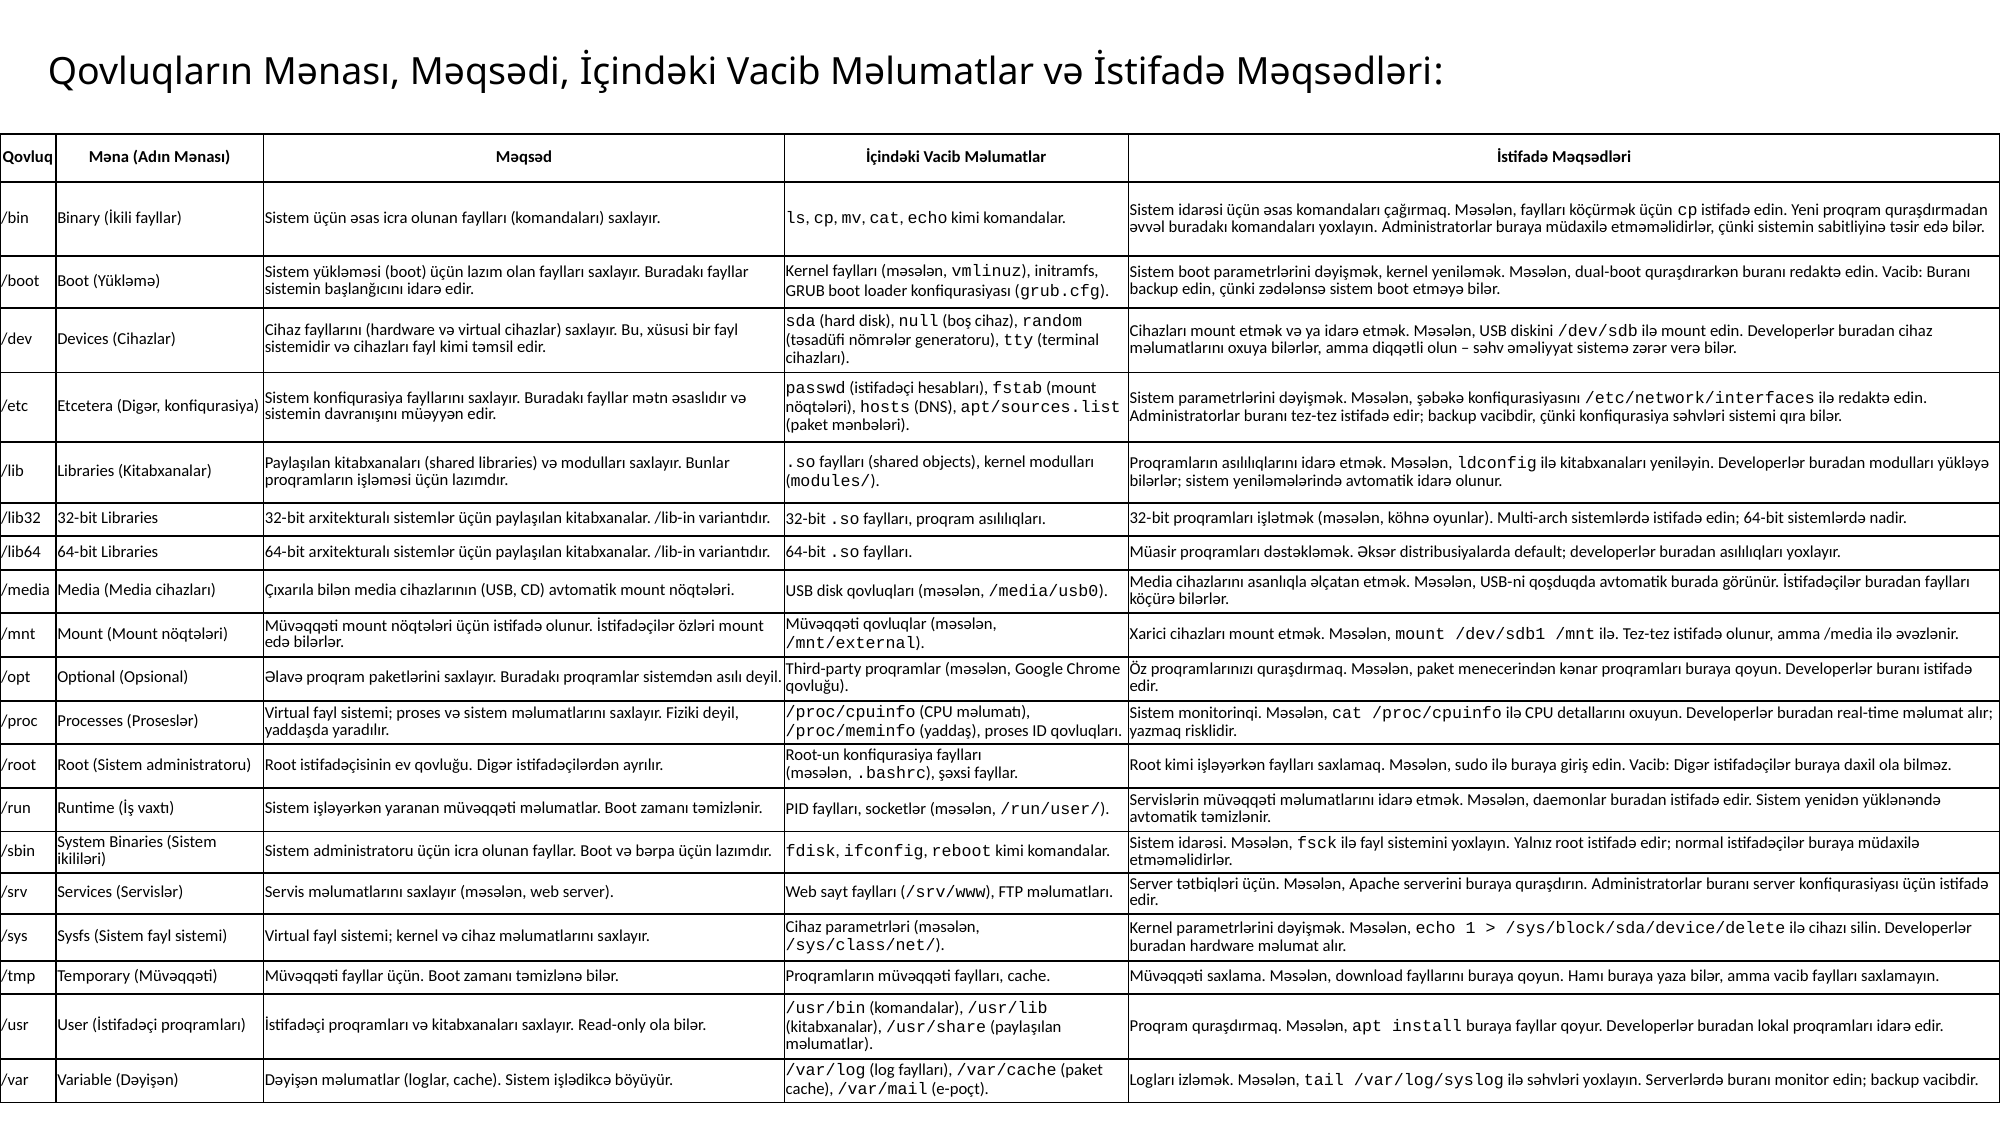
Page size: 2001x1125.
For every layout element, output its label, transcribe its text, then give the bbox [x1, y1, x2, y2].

table_cell Müasir proqramları dəstəkləmək. Əksər distribusiyalarda default; developerlər buradan asılılıqları yoxlayır. [1129, 537, 1999, 569]
table_cell Boot (Yükləmə) [57, 257, 263, 307]
table_cell Sistem idarəsi. Məsələn, fsck ilə fayl sistemini yoxlayın. Yalnız root istifadə edir; normal istifadəçilər buraya müdaxilə etməməlidirlər. [1129, 832, 1999, 872]
table_cell Web sayt faylları (/srv/www), FTP məlumatları. [785, 874, 1128, 913]
table_cell Sistem konfiqurasiya fayllarını saxlayır. Buradakı fayllar mətn əsaslıdır və sistemin davranışını müəyyən edir. [264, 373, 784, 441]
table_cell System Binaries (Sistem ikililəri) [57, 832, 263, 872]
table_header Məqsəd [264, 135, 784, 181]
table_cell Server tətbiqləri üçün. Məsələn, Apache serverini buraya quraşdırın. Administratorlar buranı server konfiqurasiyası üçün istifadə edir. [1129, 874, 1999, 913]
table_cell Servis məlumatlarını saxlayır (məsələn, web server). [264, 874, 784, 913]
table_cell Dəyişən məlumatlar (loglar, cache). Sistem işlədikcə böyüyür. [264, 1060, 784, 1102]
table_cell Processes (Proseslər) [57, 702, 263, 743]
table_cell /srv [1, 874, 55, 913]
table_cell /var/log (log faylları), /var/cache (paket cache), /var/mail (e-poçt). [785, 1060, 1128, 1102]
table_cell İstifadəçi proqramları və kitabxanaları saxlayır. Read-only ola bilər. [264, 995, 784, 1058]
table_cell Media cihazlarını asanlıqla əlçatan etmək. Məsələn, USB-ni qoşduqda avtomatik burada görünür. İstifadəçilər buradan faylları köçürə bilərlər. [1129, 571, 1999, 612]
table_cell Variable (Dəyişən) [57, 1060, 263, 1102]
table_cell Sysfs (Sistem fayl sistemi) [57, 915, 263, 960]
table_cell Mount (Mount nöqtələri) [57, 614, 263, 656]
table_cell Sistem üçün əsas icra olunan faylları (komandaları) saxlayır. [264, 183, 784, 255]
table_cell Temporary (Müvəqqəti) [57, 962, 263, 993]
table_cell Root (Sistem administratoru) [57, 745, 263, 787]
table_header Məna (Adın Mənası) [57, 135, 263, 181]
table_cell /sys [1, 915, 55, 960]
table_cell User (İstifadəçi proqramları) [57, 995, 263, 1058]
table_cell sda (hard disk), null (boş cihaz), random (təsadüfi nömrələr generatoru), tty (terminal cihazları). [785, 309, 1128, 372]
table_cell USB disk qovluqları (məsələn, /media/usb0). [785, 571, 1128, 612]
table_header Qovluq [1, 135, 55, 181]
table_cell Third-party proqramlar (məsələn, Google Chrome qovluğu). [785, 658, 1128, 700]
table_cell Optional (Opsional) [57, 658, 263, 700]
table_cell ls, cp, mv, cat, echo kimi komandalar. [785, 183, 1128, 255]
table_cell 32-bit Libraries [57, 504, 263, 535]
table_cell Runtime (İş vaxtı) [57, 789, 263, 831]
table_cell .so faylları (shared objects), kernel modulları (modules/). [785, 443, 1128, 502]
table_cell Cihazları mount etmək və ya idarə etmək. Məsələn, USB diskini /dev/sdb ilə mount edin. Developerlər buradan cihaz məlumatlarını oxuya bilərlər, amma diqqətli olun – səhv əməliyyat sistemə zərər verə bilər. [1129, 309, 1999, 372]
table_cell Virtual fayl sistemi; proses və sistem məlumatlarını saxlayır. Fiziki deyil, yaddaşda yaradılır. [264, 702, 784, 743]
table_cell Cihaz fayllarını (hardware və virtual cihazlar) saxlayır. Bu, xüsusi bir fayl sistemidir və cihazları fayl kimi təmsil edir. [264, 309, 784, 372]
table_cell Proqramların müvəqqəti faylları, cache. [785, 962, 1128, 993]
table_cell Root istifadəçisinin ev qovluğu. Digər istifadəçilərdən ayrılır. [264, 745, 784, 787]
table_cell /bin [1, 183, 55, 255]
table_cell Sistem monitorinqi. Məsələn, cat /proc/cpuinfo ilə CPU detallarını oxuyun. Developerlər buradan real-time məlumat alır; yazmaq risklidir. [1129, 702, 1999, 743]
table_cell Root kimi işləyərkən faylları saxlamaq. Məsələn, sudo ilə buraya giriş edin. Vacib: Digər istifadəçilər buraya daxil ola bilməz. [1129, 745, 1999, 787]
table_cell Services (Servislər) [57, 874, 263, 913]
table_cell /lib [1, 443, 55, 502]
table_cell Proqram quraşdırmaq. Məsələn, apt install buraya fayllar qoyur. Developerlər buradan lokal proqramları idarə edir. [1129, 995, 1999, 1058]
table_cell Servislərin müvəqqəti məlumatlarını idarə etmək. Məsələn, daemonlar buradan istifadə edir. Sistem yenidən yüklənəndə avtomatik təmizlənir. [1129, 789, 1999, 831]
table_cell 64-bit arxitekturalı sistemlər üçün paylaşılan kitabxanalar. /lib-in variantıdır. [264, 537, 784, 569]
table_cell Əlavə proqram paketlərini saxlayır. Buradakı proqramlar sistemdən asılı deyil. [264, 658, 784, 700]
table_cell /boot [1, 257, 55, 307]
table_cell 32-bit .so faylları, proqram asılılıqları. [785, 504, 1128, 535]
table_cell fdisk, ifconfig, reboot kimi komandalar. [785, 832, 1128, 872]
table_cell Devices (Cihazlar) [57, 309, 263, 372]
table_cell Etcetera (Digər, konfiqurasiya) [57, 373, 263, 441]
table_cell 32-bit arxitekturalı sistemlər üçün paylaşılan kitabxanalar. /lib-in variantıdır. [264, 504, 784, 535]
table_cell /opt [1, 658, 55, 700]
table_cell Müvəqqəti fayllar üçün. Boot zamanı təmizlənə bilər. [264, 962, 784, 993]
table_cell Media (Media cihazları) [57, 571, 263, 612]
table_cell Müvəqqəti saxlama. Məsələn, download fayllarını buraya qoyun. Hamı buraya yaza bilər, amma vacib faylları saxlamayın. [1129, 962, 1999, 993]
table_cell Sistem parametrlərini dəyişmək. Məsələn, şəbəkə konfiqurasiyasını /etc/network/interfaces ilə redaktə edin. Administratorlar buranı tez-tez istifadə edir; backup vacibdir, çünki konfiqurasiya səhvləri sistemi qıra bilər. [1129, 373, 1999, 441]
table_cell /proc [1, 702, 55, 743]
table_cell Kernel parametrlərini dəyişmək. Məsələn, echo 1 > /sys/block/sda/device/delete ilə cihazı silin. Developerlər buradan hardware məlumat alır. [1129, 915, 1999, 960]
table_cell 32-bit proqramları işlətmək (məsələn, köhnə oyunlar). Multi-arch sistemlərdə istifadə edin; 64-bit sistemlərdə nadir. [1129, 504, 1999, 535]
table_cell /lib32 [1, 504, 55, 535]
table_cell /etc [1, 373, 55, 441]
table_cell Xarici cihazları mount etmək. Məsələn, mount /dev/sdb1 /mnt ilə. Tez-tez istifadə olunur, amma /media ilə əvəzlənir. [1129, 614, 1999, 656]
table_cell Sistem administratoru üçün icra olunan fayllar. Boot və bərpa üçün lazımdır. [264, 832, 784, 872]
table_cell Sistem idarəsi üçün əsas komandaları çağırmaq. Məsələn, faylları köçürmək üçün cp istifadə edin. Yeni proqram quraşdırmadan əvvəl buradakı komandaları yoxlayın. Administratorlar buraya müdaxilə etməməlidirlər, çünki sistemin sabitliyinə təsir edə bilər. [1129, 183, 1999, 255]
table_cell Sistem işləyərkən yaranan müvəqqəti məlumatlar. Boot zamanı təmizlənir. [264, 789, 784, 831]
table_cell /tmp [1, 962, 55, 993]
table_cell Sistem boot parametrlərini dəyişmək, kernel yeniləmək. Məsələn, dual-boot quraşdırarkən buranı redaktə edin. Vacib: Buranı backup edin, çünki zədələnsə sistem boot etməyə bilər. [1129, 257, 1999, 307]
table_cell Cihaz parametrləri (məsələn, /sys/class/net/). [785, 915, 1128, 960]
table_cell Müvəqqəti qovluqlar (məsələn, /mnt/external). [785, 614, 1128, 656]
text_box Qovluqların Mənası, Məqsədi, İçindəki Vacib Məlumatlar və İstifadə Məqsədləri: [33, 40, 1973, 133]
table_cell PID faylları, socketlər (məsələn, /run/user/). [785, 789, 1128, 831]
table_cell Paylaşılan kitabxanaları (shared libraries) və modulları saxlayır. Bunlar proqramların işləməsi üçün lazımdır. [264, 443, 784, 502]
table_cell passwd (istifadəçi hesabları), fstab (mount nöqtələri), hosts (DNS), apt/sources.list (paket mənbələri). [785, 373, 1128, 441]
table_cell /usr [1, 995, 55, 1058]
table_cell /lib64 [1, 537, 55, 569]
table_cell Kernel faylları (məsələn, vmlinuz), initramfs, GRUB boot loader konfiqurasiyası (grub.cfg). [785, 257, 1128, 307]
table_cell Öz proqramlarınızı quraşdırmaq. Məsələn, paket menecerindən kənar proqramları buraya qoyun. Developerlər buranı istifadə edir. [1129, 658, 1999, 700]
table_cell /mnt [1, 614, 55, 656]
table_cell /var [1, 1060, 55, 1102]
table_cell 64-bit .so faylları. [785, 537, 1128, 569]
table_cell Virtual fayl sistemi; kernel və cihaz məlumatlarını saxlayır. [264, 915, 784, 960]
table_cell Çıxarıla bilən media cihazlarının (USB, CD) avtomatik mount nöqtələri. [264, 571, 784, 612]
table_cell Müvəqqəti mount nöqtələri üçün istifadə olunur. İstifadəçilər özləri mount edə bilərlər. [264, 614, 784, 656]
table_cell Libraries (Kitabxanalar) [57, 443, 263, 502]
table_cell /root [1, 745, 55, 787]
table_cell /proc/cpuinfo (CPU məlumatı), /proc/meminfo (yaddaş), proses ID qovluqları. [785, 702, 1128, 743]
table_cell /run [1, 789, 55, 831]
table_cell Sistem yükləməsi (boot) üçün lazım olan faylları saxlayır. Buradakı fayllar sistemin başlanğıcını idarə edir. [264, 257, 784, 307]
table_cell Root-un konfiqurasiya faylları (məsələn, .bashrc), şəxsi fayllar. [785, 745, 1128, 787]
table_cell /usr/bin (komandalar), /usr/lib (kitabxanalar), /usr/share (paylaşılan məlumatlar). [785, 995, 1128, 1058]
table_cell Logları izləmək. Məsələn, tail /var/log/syslog ilə səhvləri yoxlayın. Serverlərdə buranı monitor edin; backup vacibdir. [1129, 1060, 1999, 1102]
table_cell /sbin [1, 832, 55, 872]
table_cell Binary (İkili fayllar) [57, 183, 263, 255]
table_header İçindəki Vacib Məlumatlar [785, 135, 1128, 181]
table_cell /dev [1, 309, 55, 372]
table_cell Proqramların asılılıqlarını idarə etmək. Məsələn, ldconfig ilə kitabxanaları yeniləyin. Developerlər buradan modulları yükləyə bilərlər; sistem yeniləmələrində avtomatik idarə olunur. [1129, 443, 1999, 502]
table_cell /media [1, 571, 55, 612]
table_header İstifadə Məqsədləri [1129, 135, 1999, 181]
table_cell 64-bit Libraries [57, 537, 263, 569]
